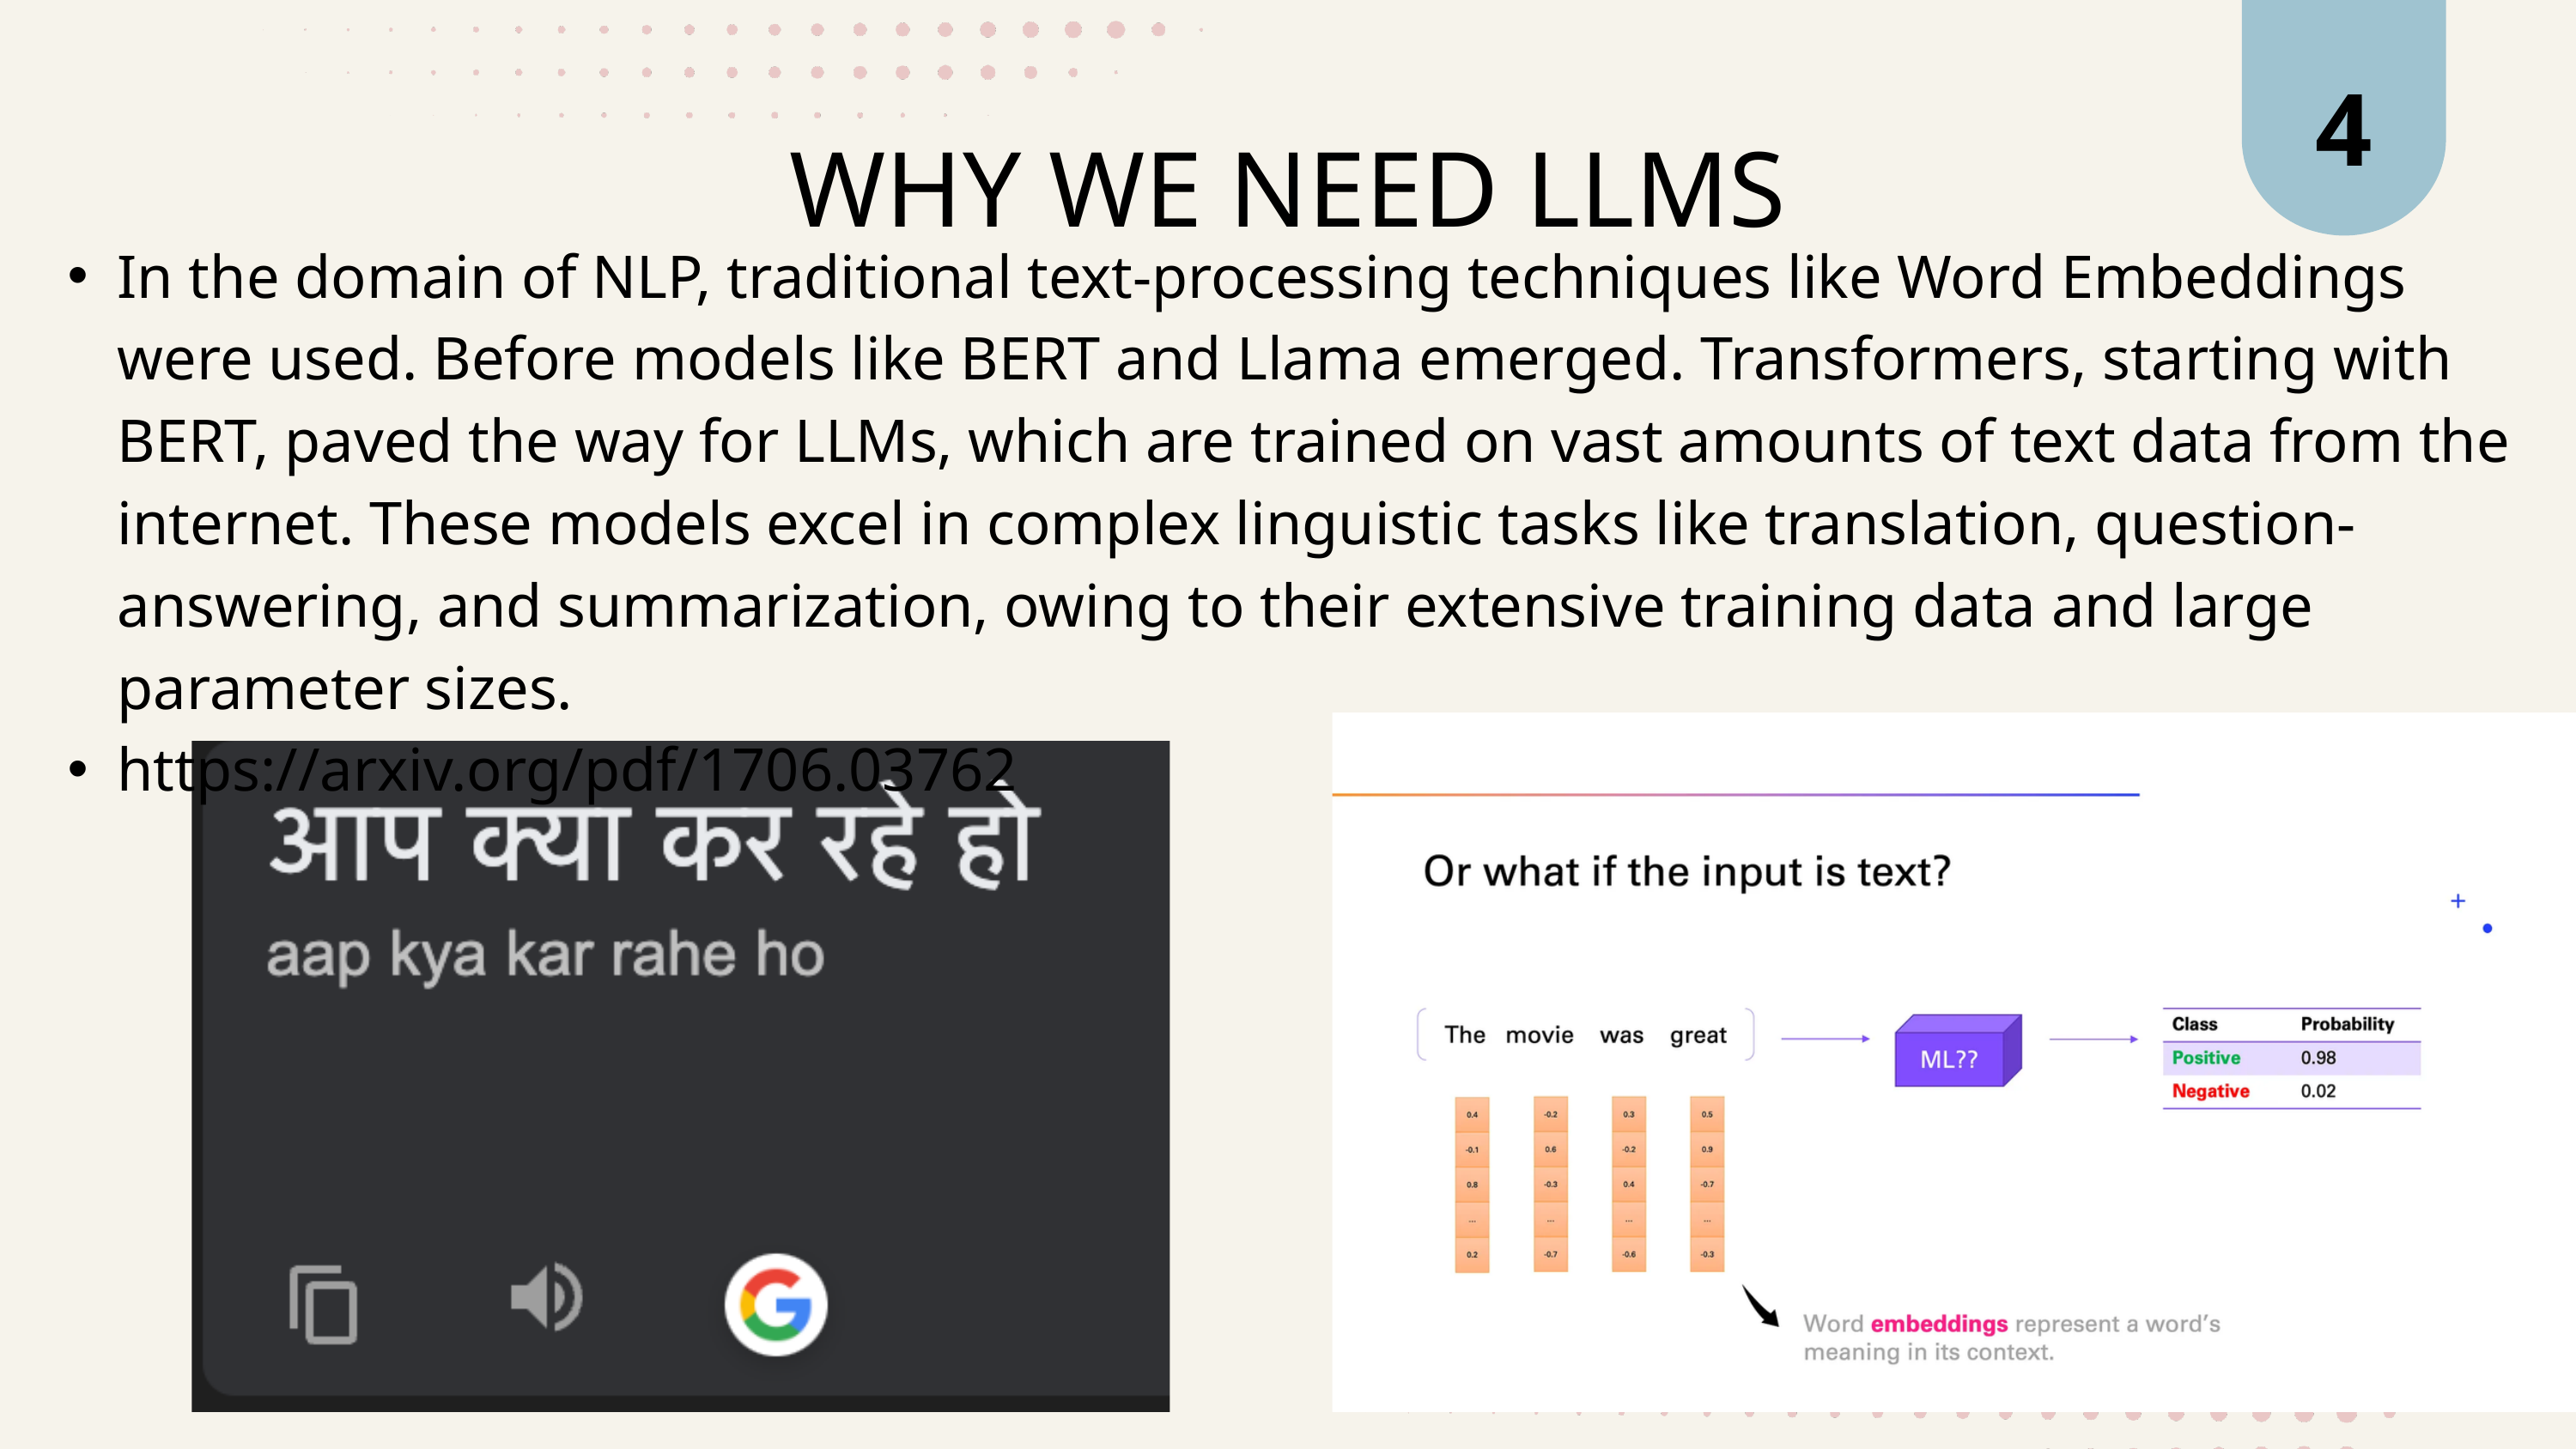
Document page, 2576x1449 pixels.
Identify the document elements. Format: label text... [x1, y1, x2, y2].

text_box [191, 886, 1170, 1412]
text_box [2233, 0, 2455, 236]
text_box [220, 0, 1251, 118]
text_box WHY WE NEED LLMS [144, 103, 2229, 227]
text_box In the domain of NLP, traditional text-processing techniques like Word Embeddings were used. Before models like BERT and Llama emerged. Transformers, starting with BERT, paved the way for LLMs, which are trained on vast amounts of text data from the internet. These models excel in complex linguistic tasks like translation, question-answering, and summarization, owing to their extensive training data and large parameter sizes. https://arxiv.org/pdf/1706.03762 [17, 227, 2559, 886]
text_box [1365, 1412, 2397, 1449]
text_box [1332, 712, 2576, 1412]
